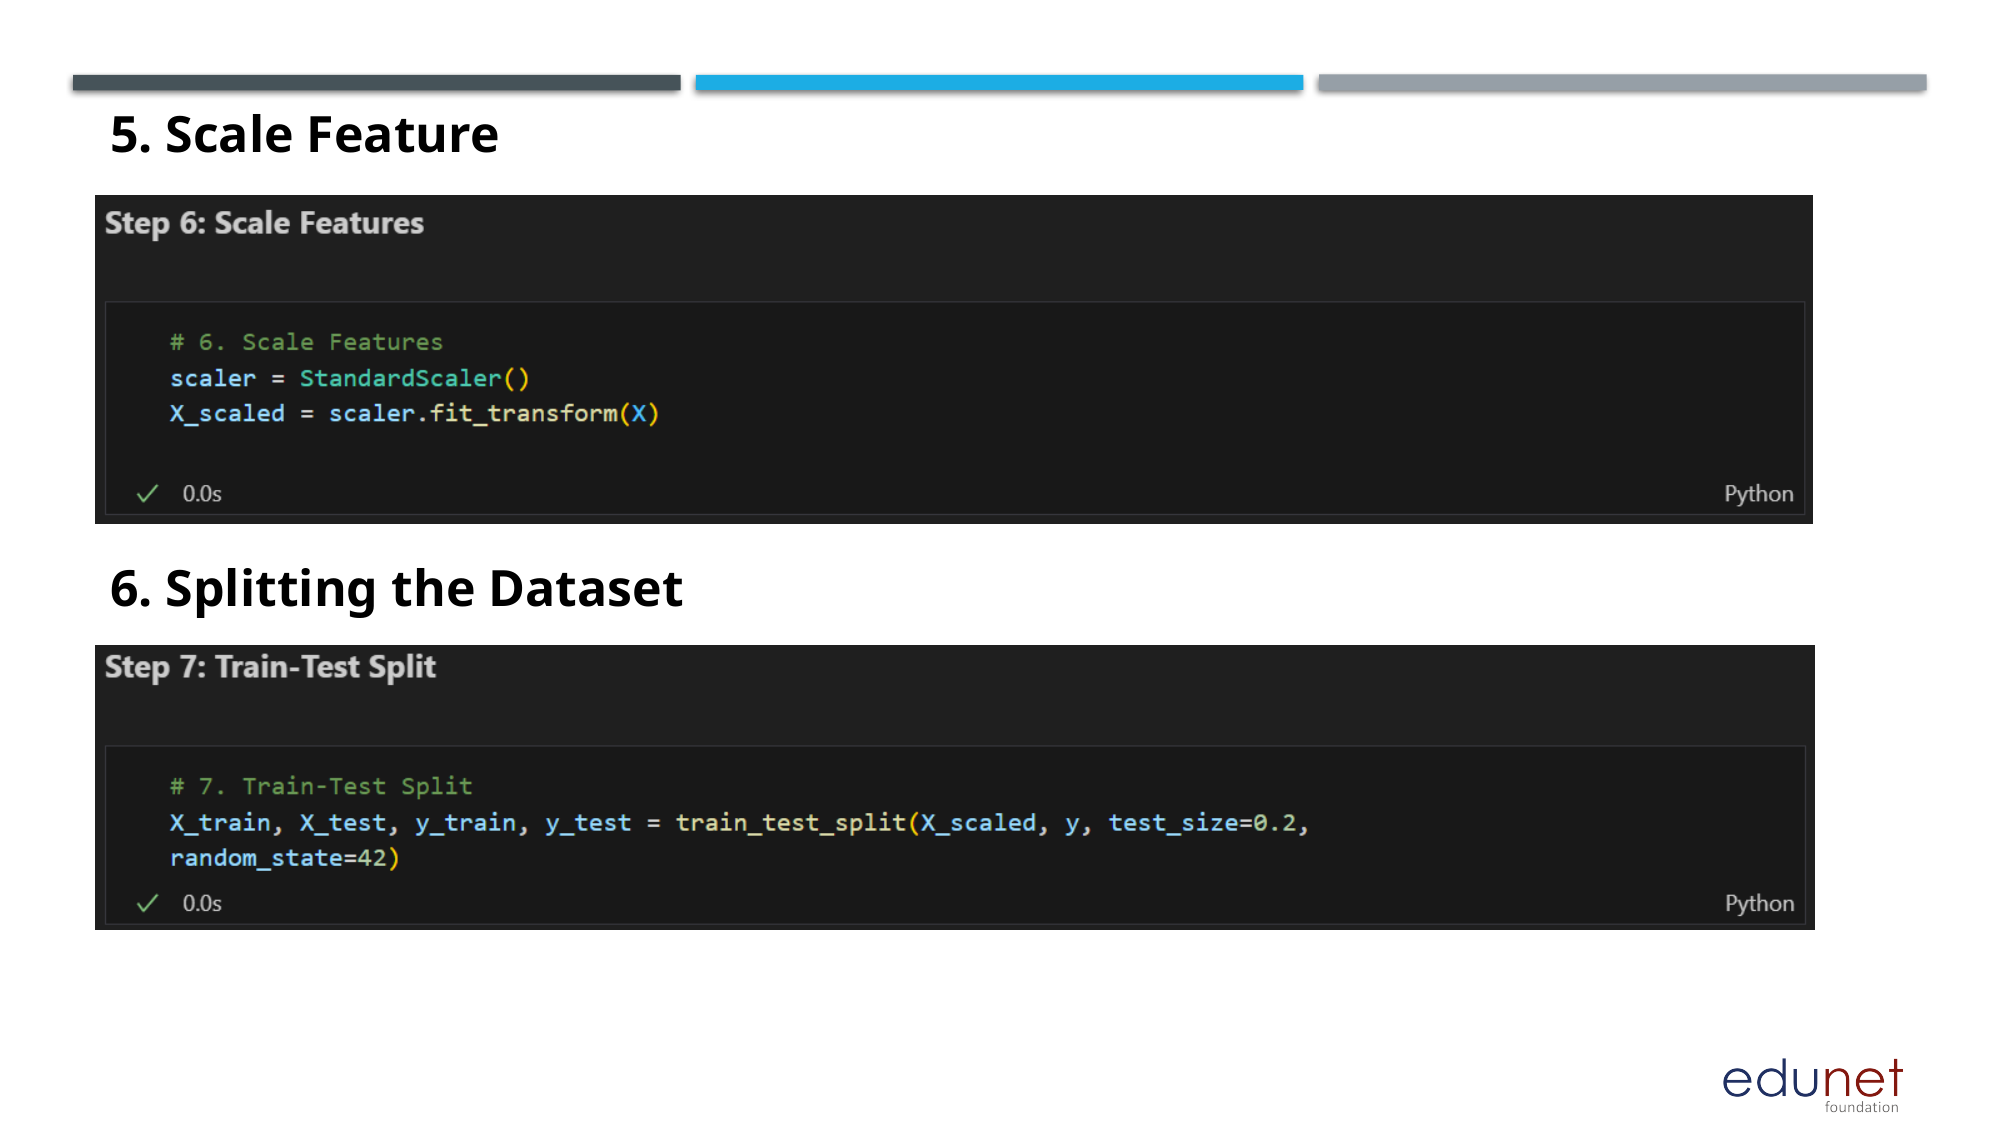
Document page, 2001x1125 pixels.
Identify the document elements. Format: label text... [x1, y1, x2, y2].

text_box 5. Scale Feature [95, 94, 1792, 170]
picture [1719, 1056, 1905, 1116]
text_box 6. Splitting the Dataset [95, 548, 1792, 643]
picture [94, 645, 1815, 931]
picture [94, 194, 1814, 525]
